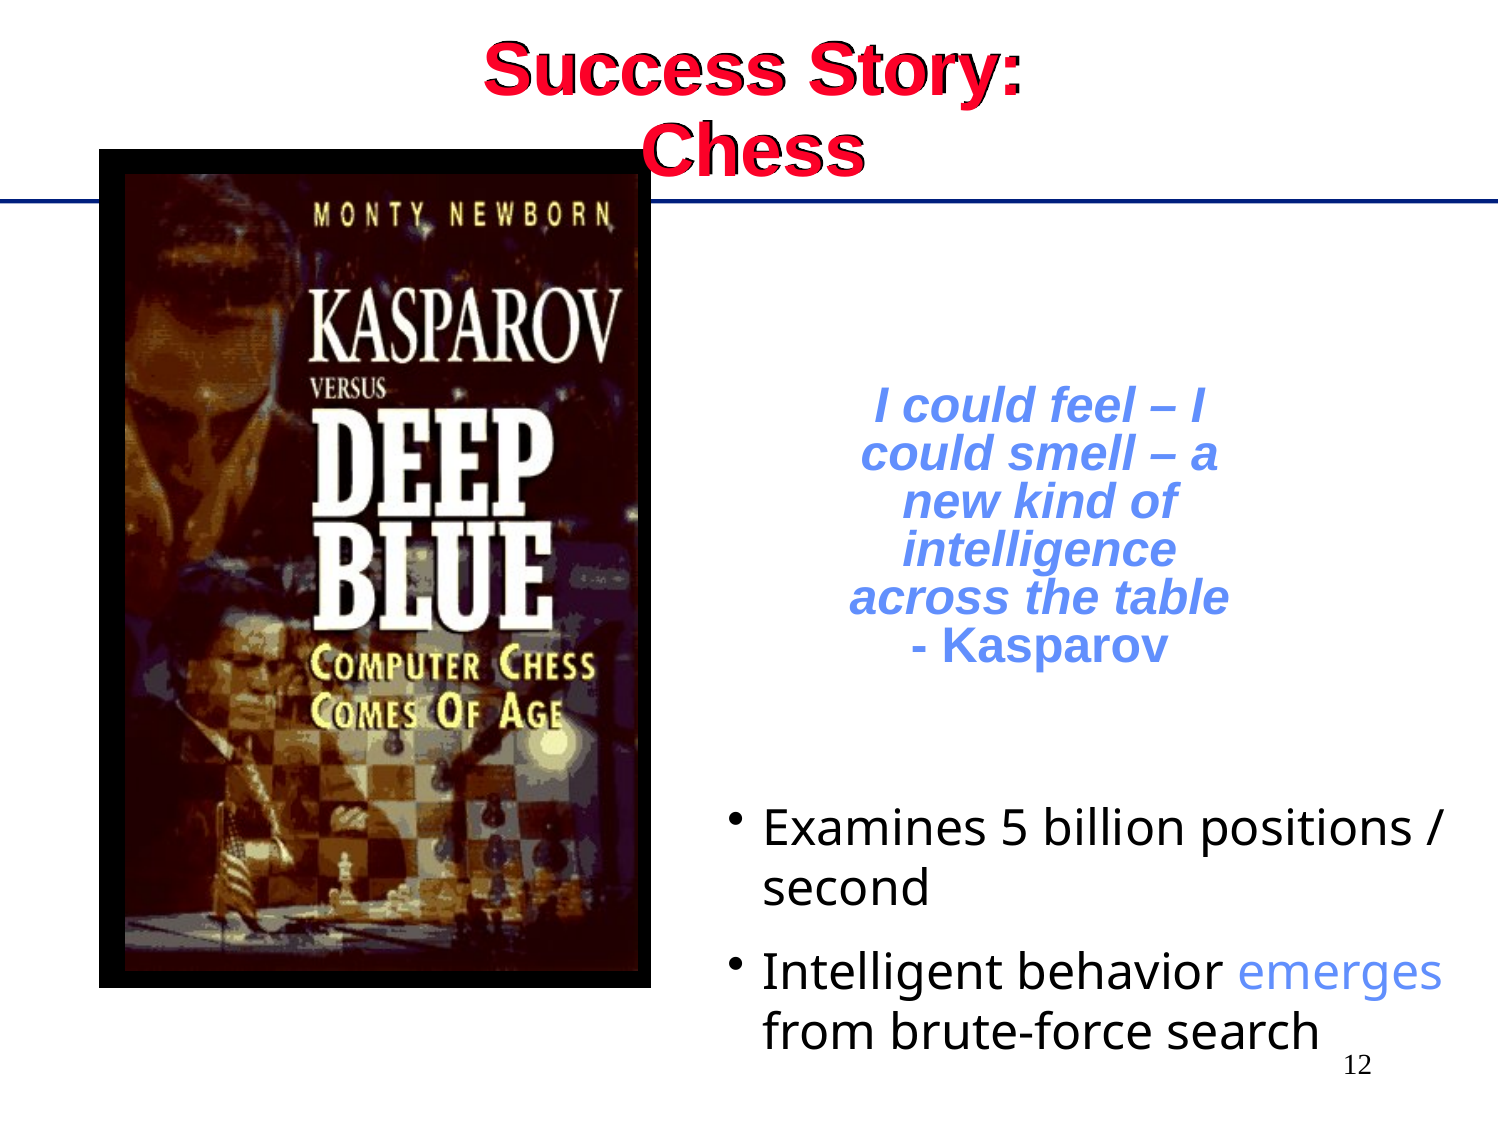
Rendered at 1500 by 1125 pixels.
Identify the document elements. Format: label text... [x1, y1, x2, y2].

text_box Examines 5 billion positions / second Intelligent behavior emerges from brute-force search [712, 787, 1500, 1068]
text_box [99, 149, 650, 988]
slide_number 12 [1074, 1068, 1388, 1100]
title Success Story: Chess [163, 37, 1344, 186]
list I could feel – I could smell – a new kind of intelligence across the table - Kasparov [800, 377, 1261, 665]
picture [124, 174, 638, 971]
